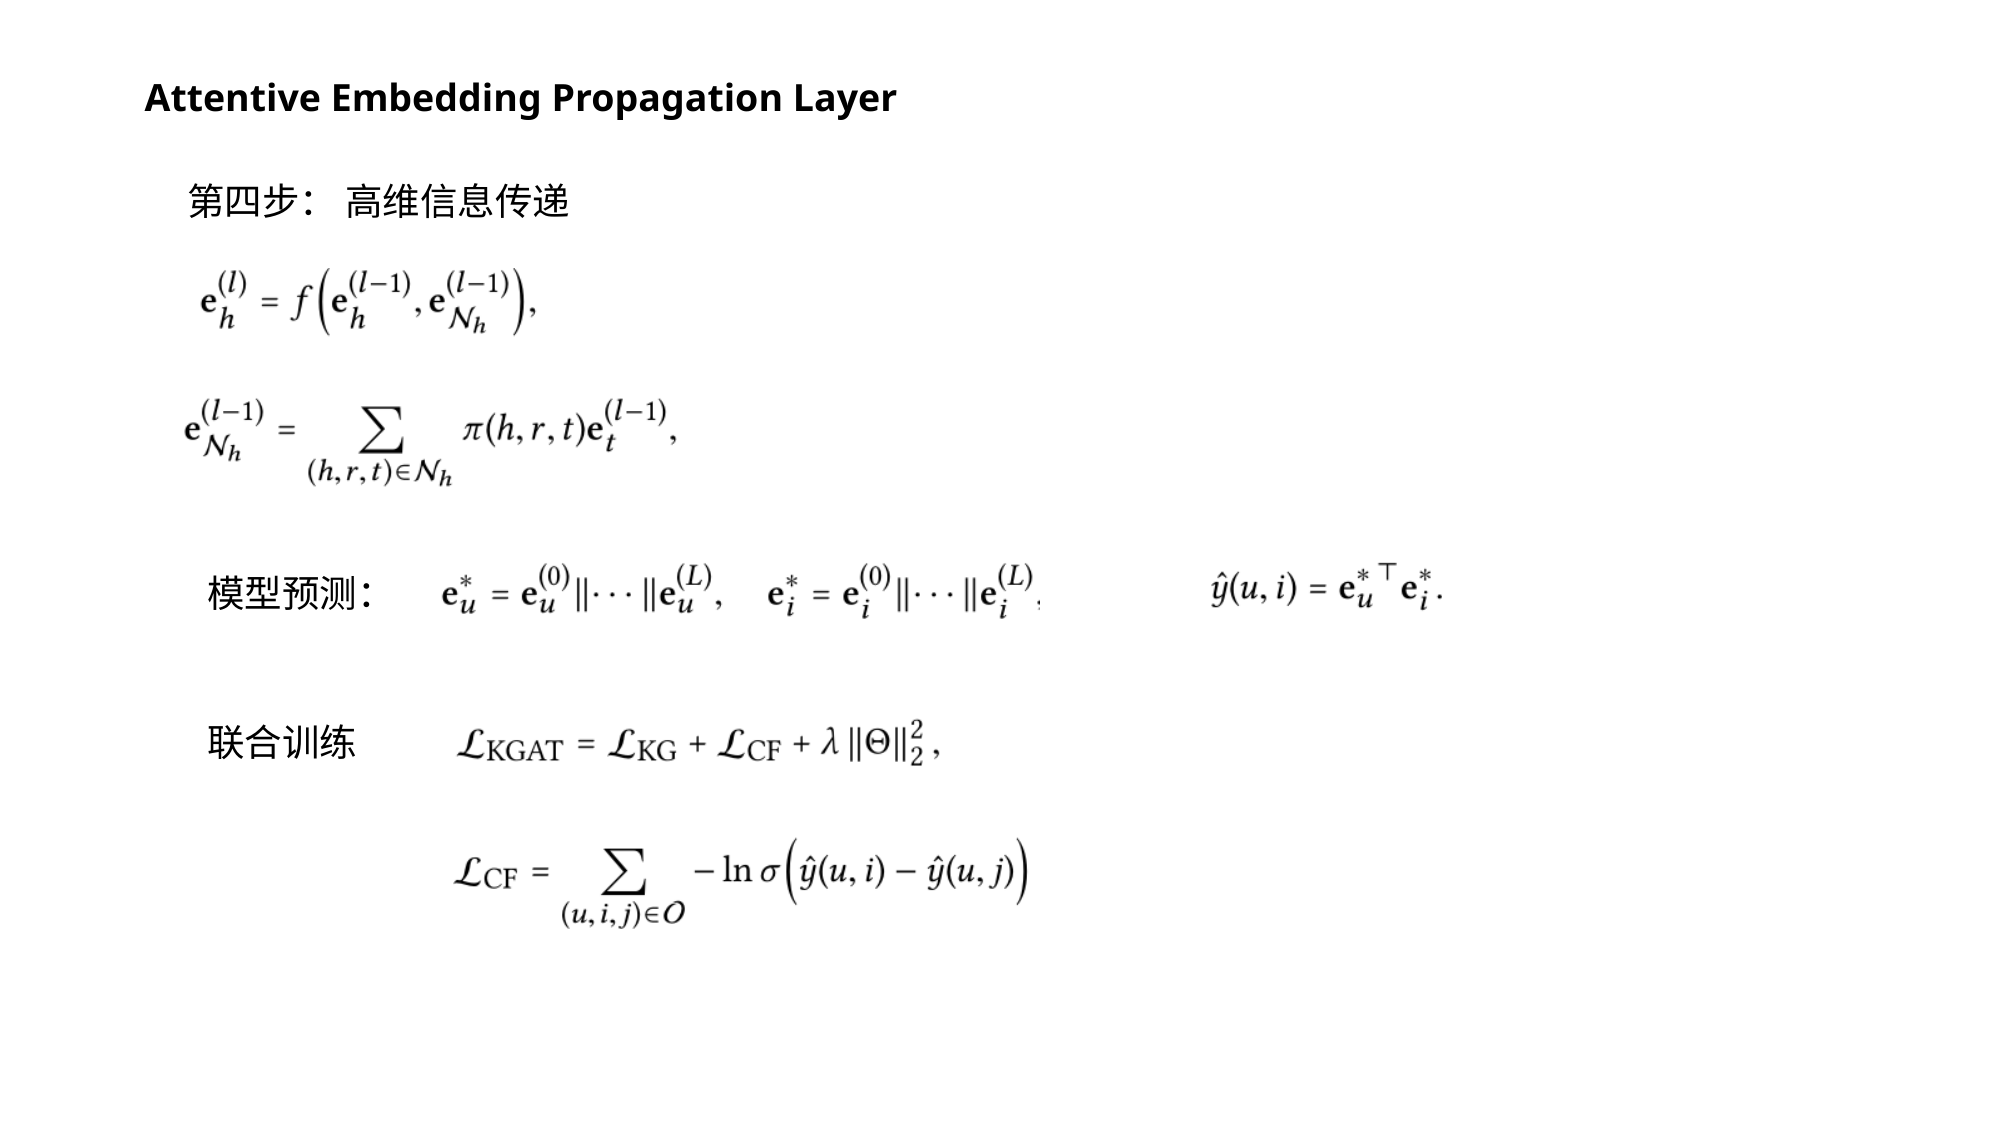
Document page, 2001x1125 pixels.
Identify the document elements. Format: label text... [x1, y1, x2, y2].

text_box 模型预测： [192, 562, 432, 623]
picture [1190, 558, 1457, 620]
picture [432, 835, 1042, 940]
text_box 联合训练 [192, 711, 432, 772]
picture [432, 711, 948, 786]
text_box Attentive Embedding Propagation Layer [129, 66, 913, 127]
picture [192, 268, 540, 339]
text_box 第四步： 高维信息传递 [172, 170, 1614, 365]
picture [432, 551, 1040, 634]
picture [172, 380, 693, 494]
